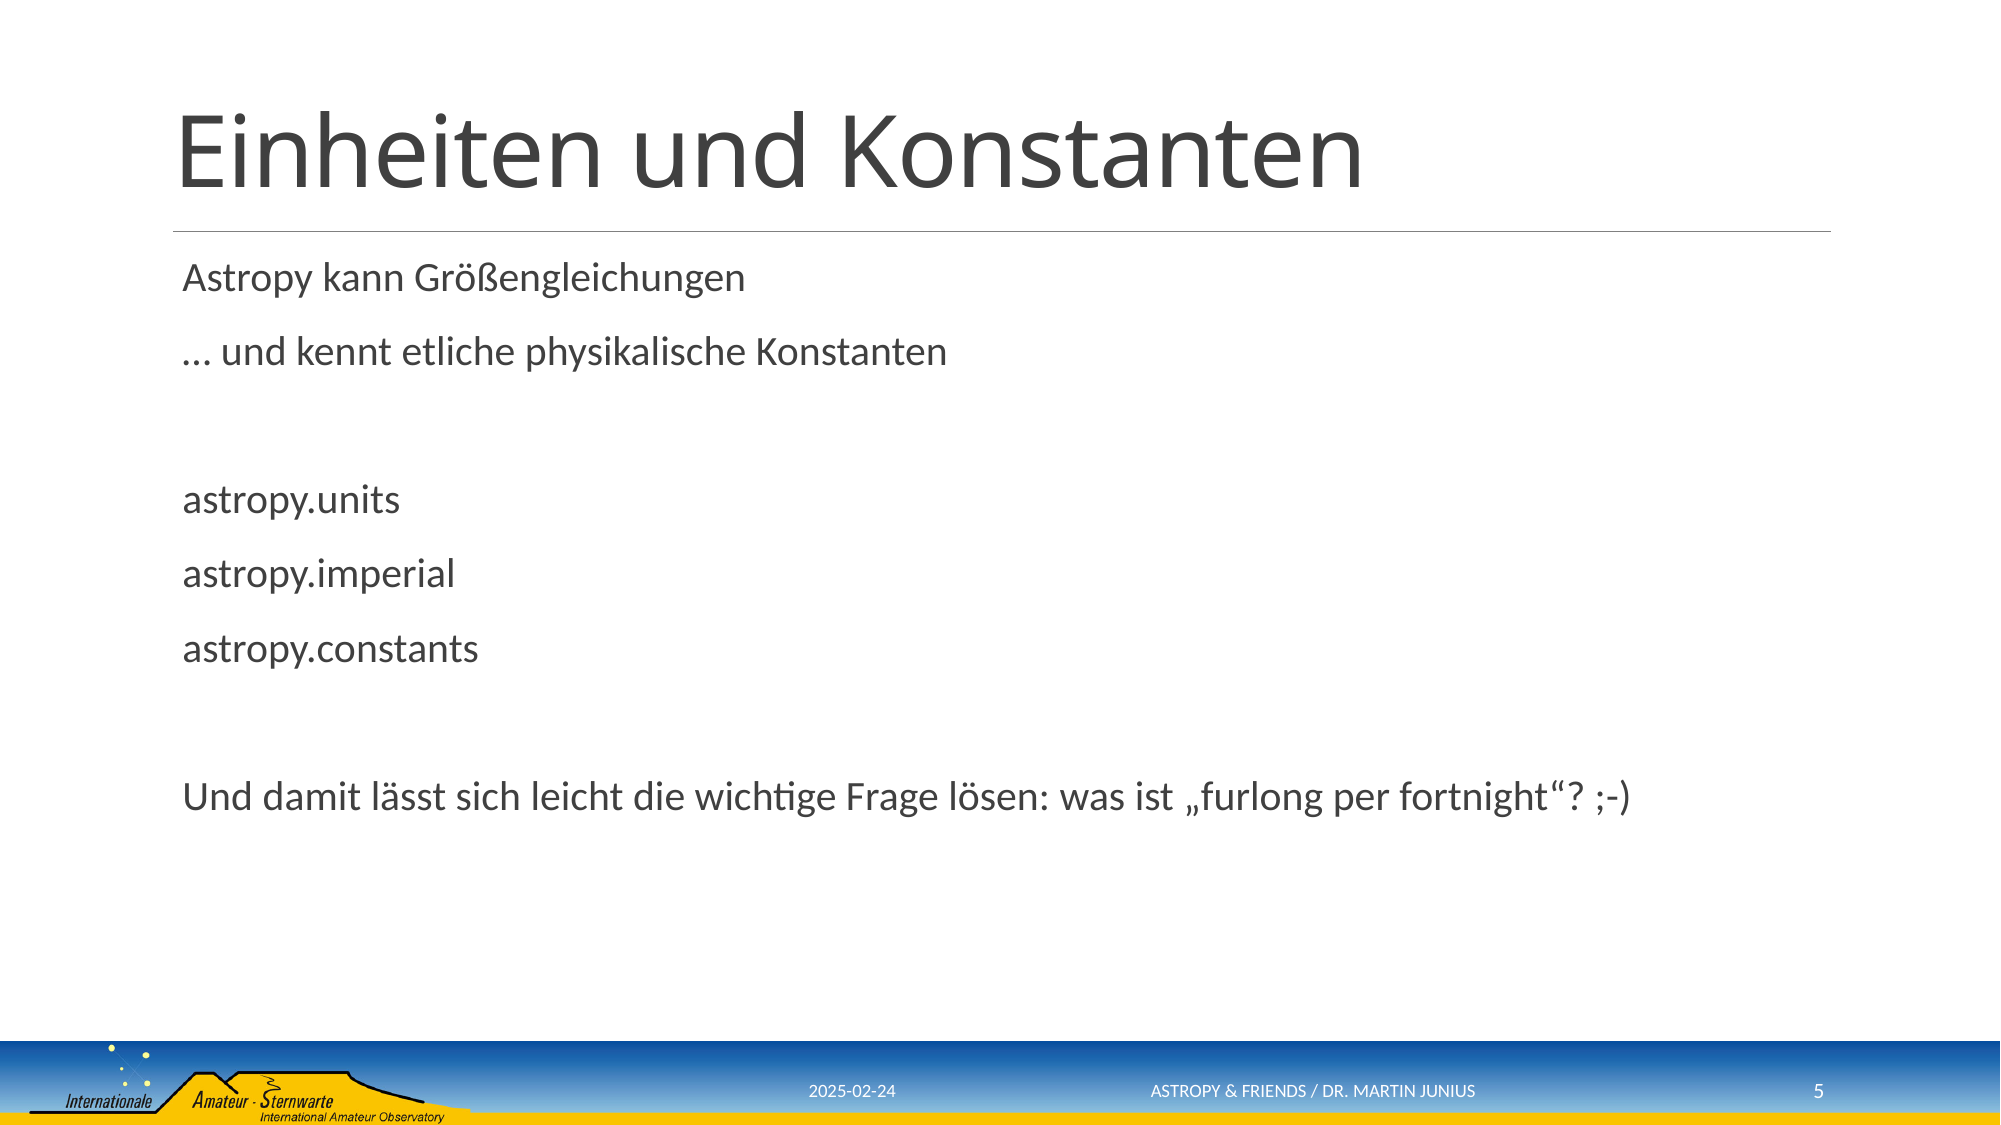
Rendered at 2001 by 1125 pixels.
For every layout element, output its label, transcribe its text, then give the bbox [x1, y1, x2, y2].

title Einheiten und Konstanten [173, 47, 1830, 209]
list Astropy kann Größengleichungen … und kennt etliche physikalische Konstanten astropy.units astropy.imperial astropy.constants Und damit lässt sich leicht die wichtige Frage lösen: was ist „furlong per fortnight“? ;-) [173, 255, 1830, 963]
picture [0, 1041, 2000, 1125]
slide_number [793, 1059, 917, 1120]
slide_number 5 [1708, 1059, 1840, 1120]
footer Astropy & Friends / Dr. Martin Junius [917, 1059, 1708, 1120]
